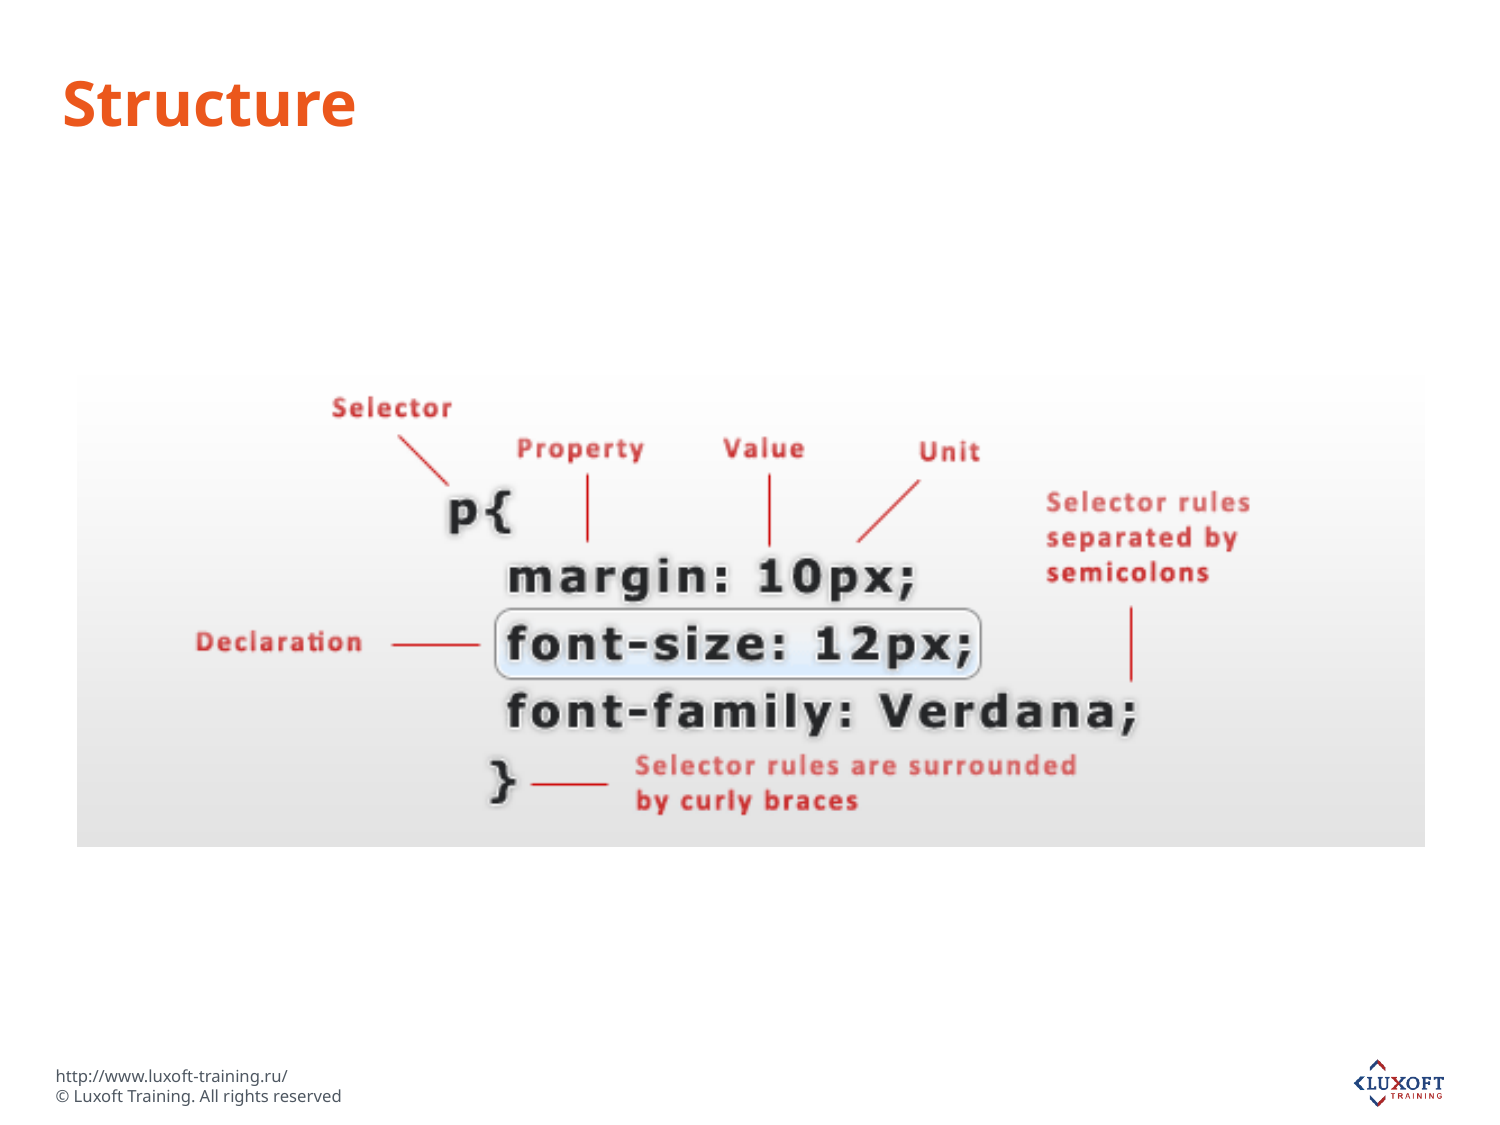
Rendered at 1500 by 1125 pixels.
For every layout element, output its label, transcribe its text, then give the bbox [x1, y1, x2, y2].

title Structure [47, 59, 1457, 143]
picture [1339, 1059, 1458, 1107]
picture [77, 361, 1425, 847]
